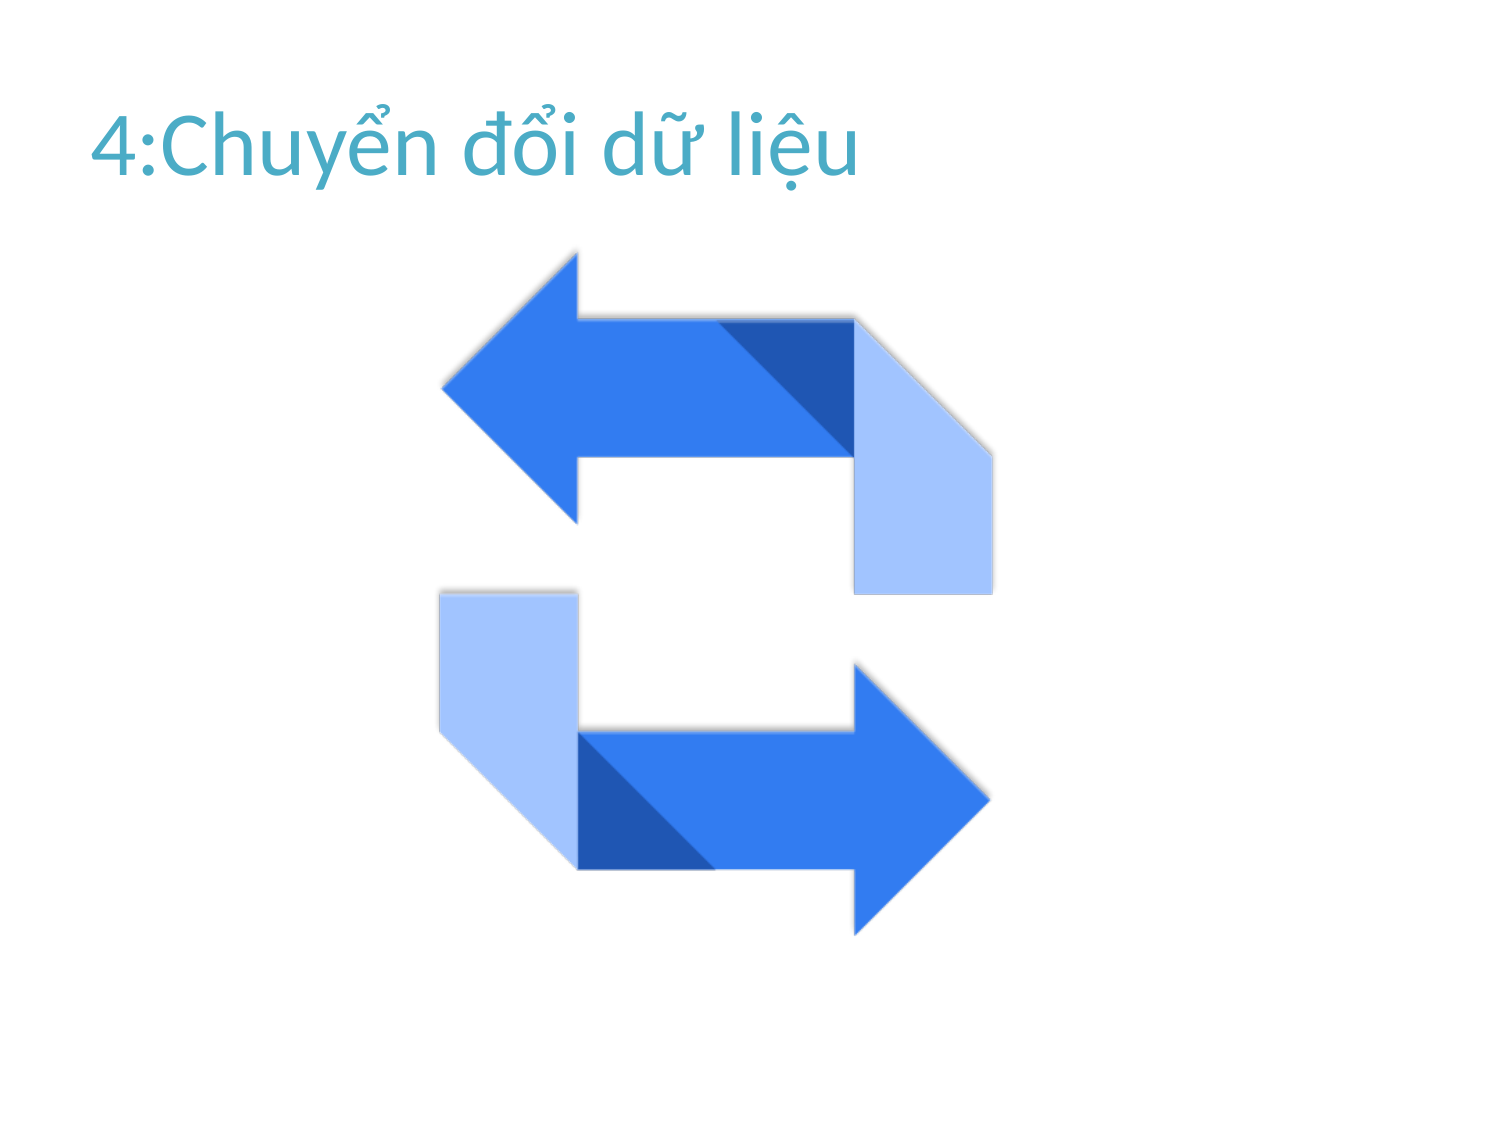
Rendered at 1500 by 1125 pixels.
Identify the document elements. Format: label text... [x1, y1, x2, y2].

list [362, 237, 1072, 947]
title 4:Chuyển đổi dữ liệu [75, 45, 1425, 233]
